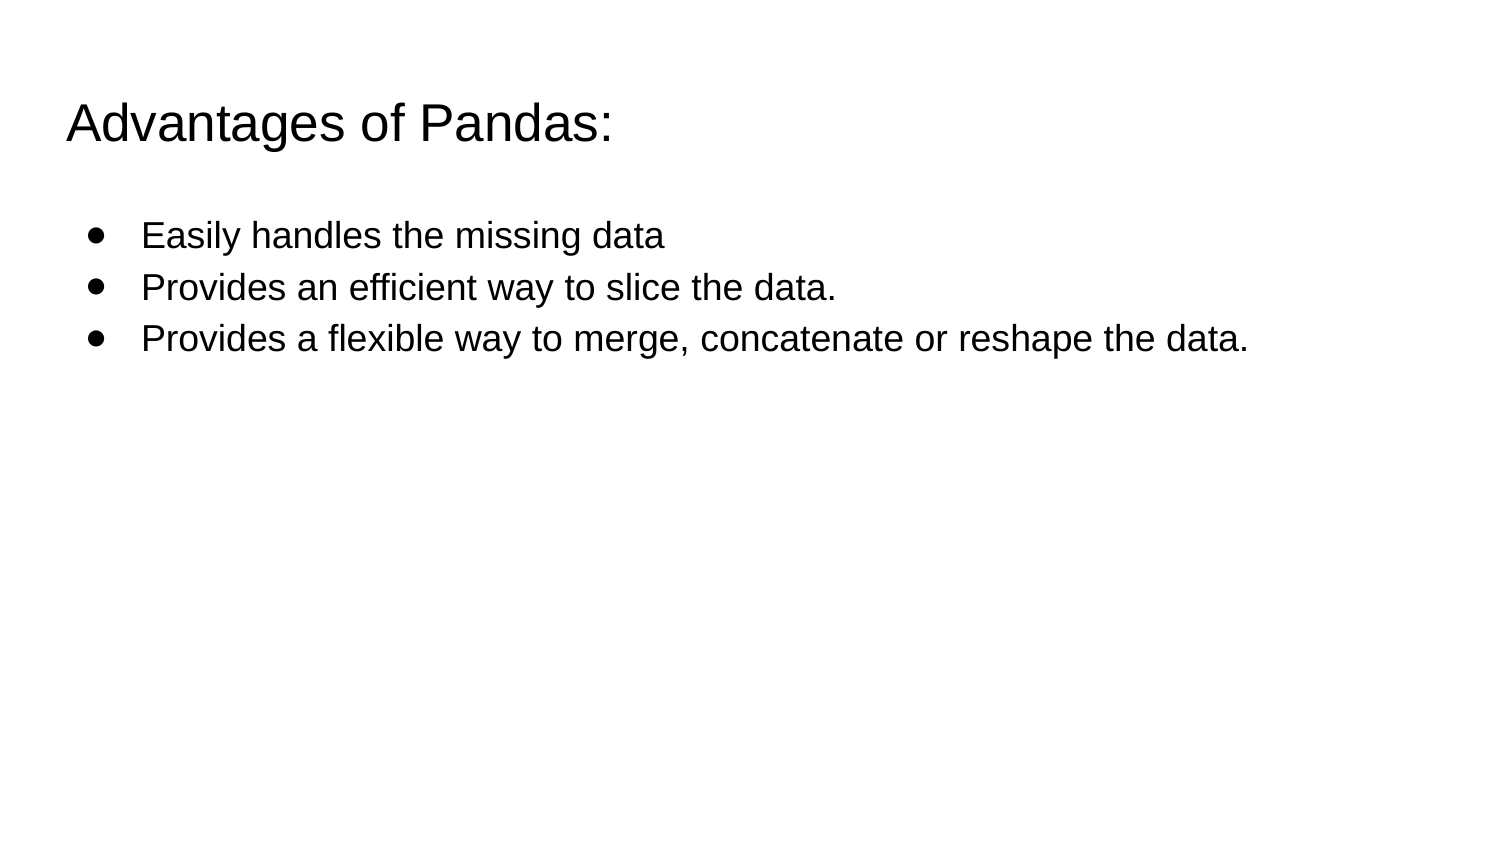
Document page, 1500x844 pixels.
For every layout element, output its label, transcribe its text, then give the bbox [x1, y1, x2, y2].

title Advantages of Pandas: [51, 72, 1449, 167]
list Easily handles the missing data Provides an efficient way to slice the data. Provides a flexible way to merge, concatenate or reshape the data. [51, 189, 1449, 750]
